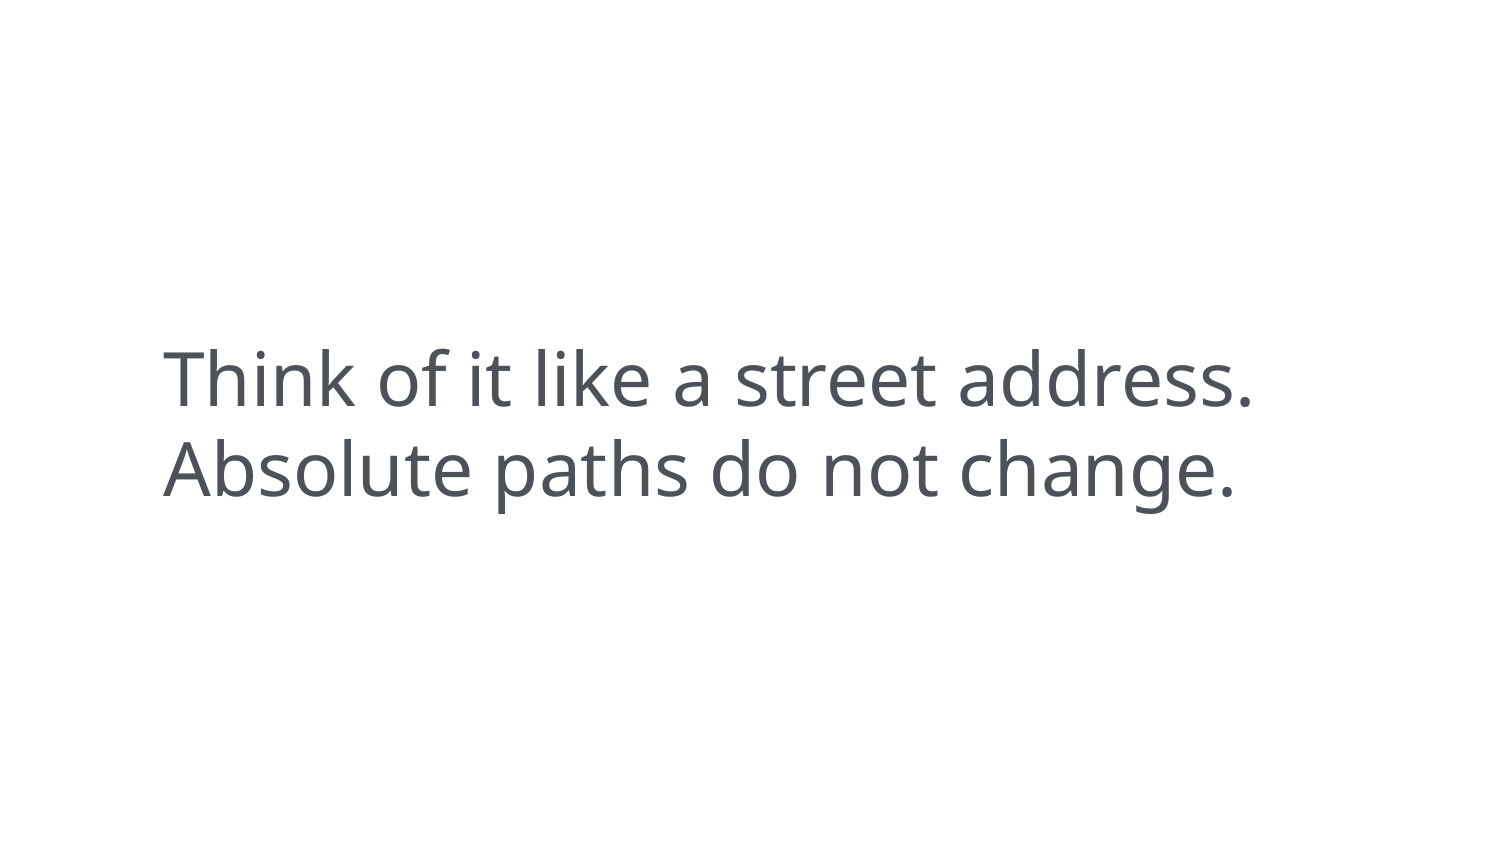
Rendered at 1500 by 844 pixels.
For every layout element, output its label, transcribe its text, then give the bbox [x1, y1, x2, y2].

text_box Think of it like a street address. Absolute paths do not change. [148, 190, 1352, 654]
